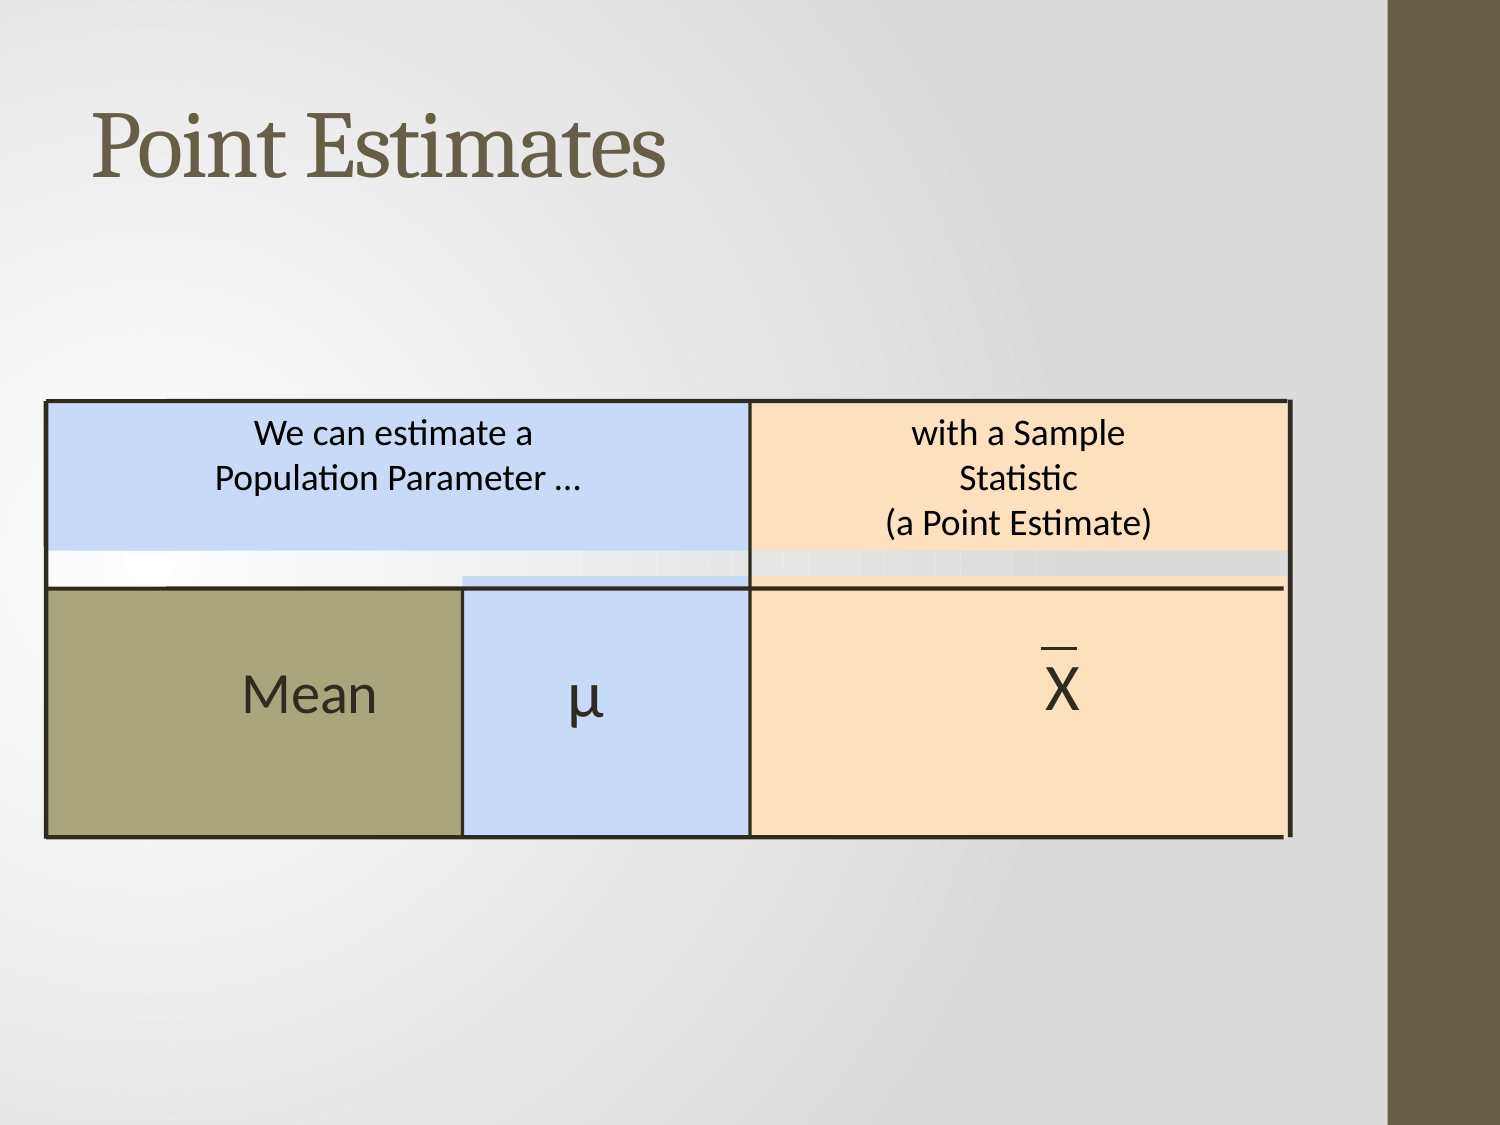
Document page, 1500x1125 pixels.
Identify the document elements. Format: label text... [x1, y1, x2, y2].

text_box [462, 576, 750, 588]
title Point Estimates [75, 45, 1325, 233]
text_box Mean [226, 648, 394, 733]
text_box with a Sample Statistic (a Point Estimate) [751, 402, 1288, 551]
text_box We can estimate a Population Parameter … [47, 402, 749, 551]
text_box [751, 576, 1288, 839]
text_box [463, 589, 750, 837]
text_box [47, 589, 462, 837]
text_box X [1030, 636, 1096, 731]
text_box μ [536, 643, 637, 738]
